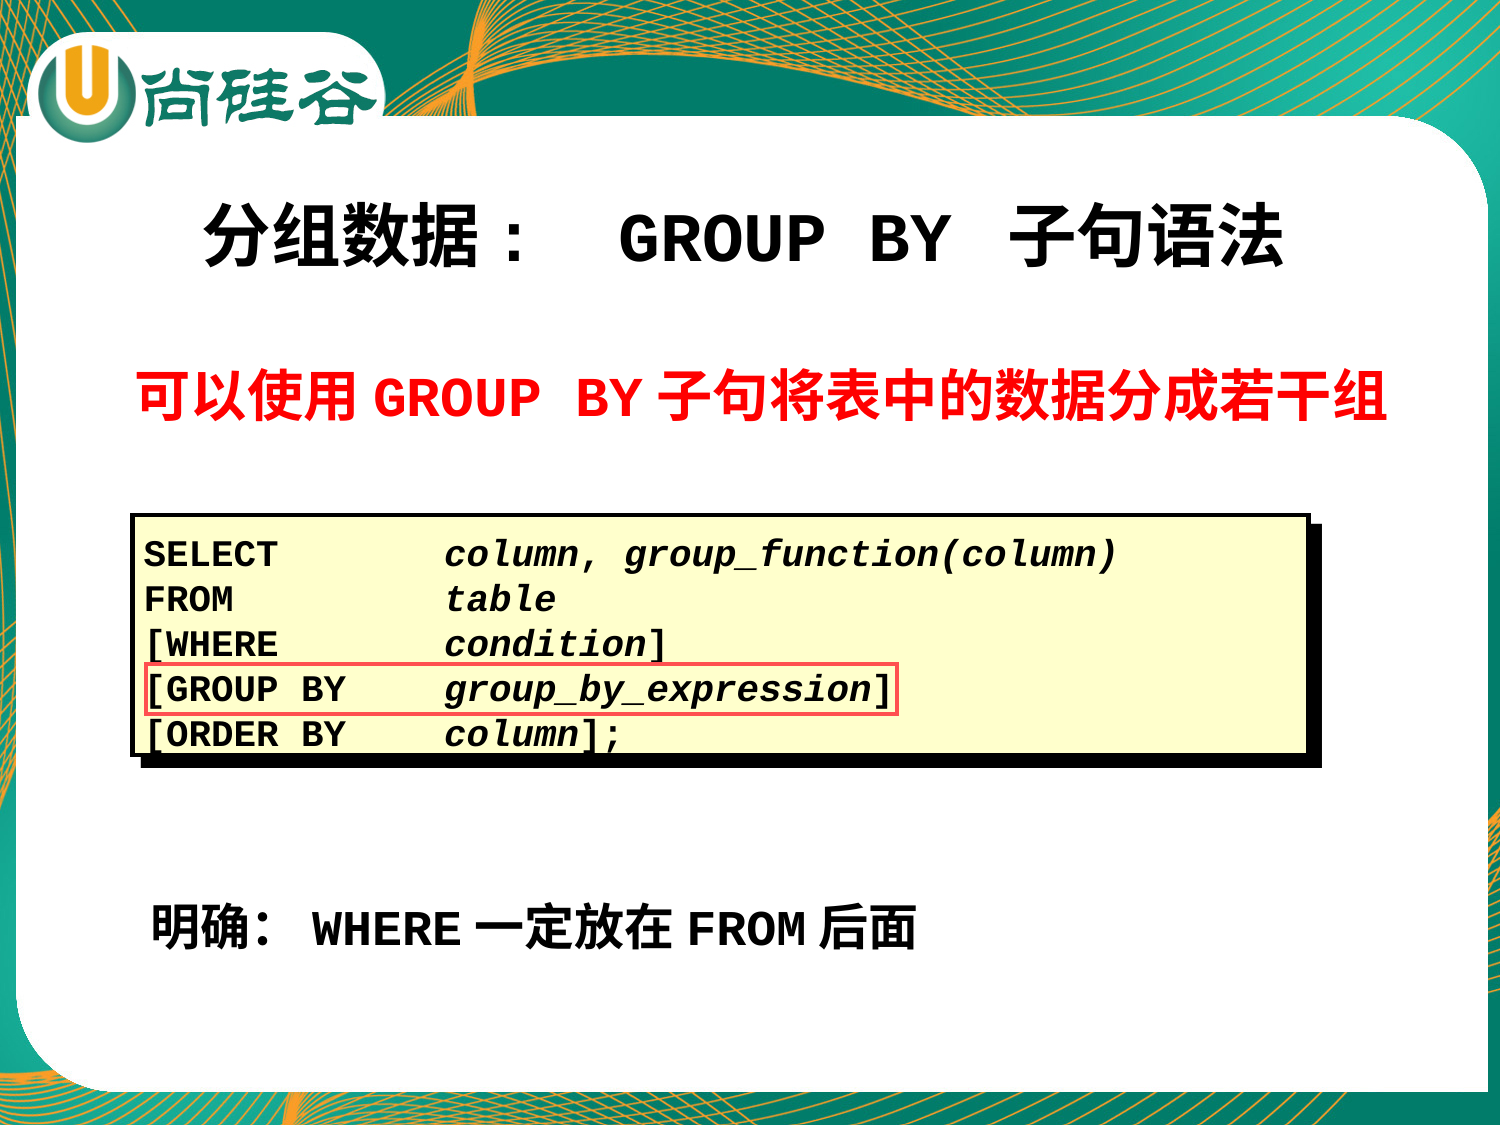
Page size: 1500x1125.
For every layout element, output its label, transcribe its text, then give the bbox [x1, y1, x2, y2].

text_box [146, 664, 897, 714]
picture [0, 0, 1500, 1125]
title 分组数据: GROUP BY 子句语法 [86, 184, 1402, 329]
text_box 明确：WHERE一定放在FROM后面 [135, 888, 1353, 964]
list 可以使用GROUP BY子句将表中的数据分成若干组 [119, 373, 1419, 1027]
